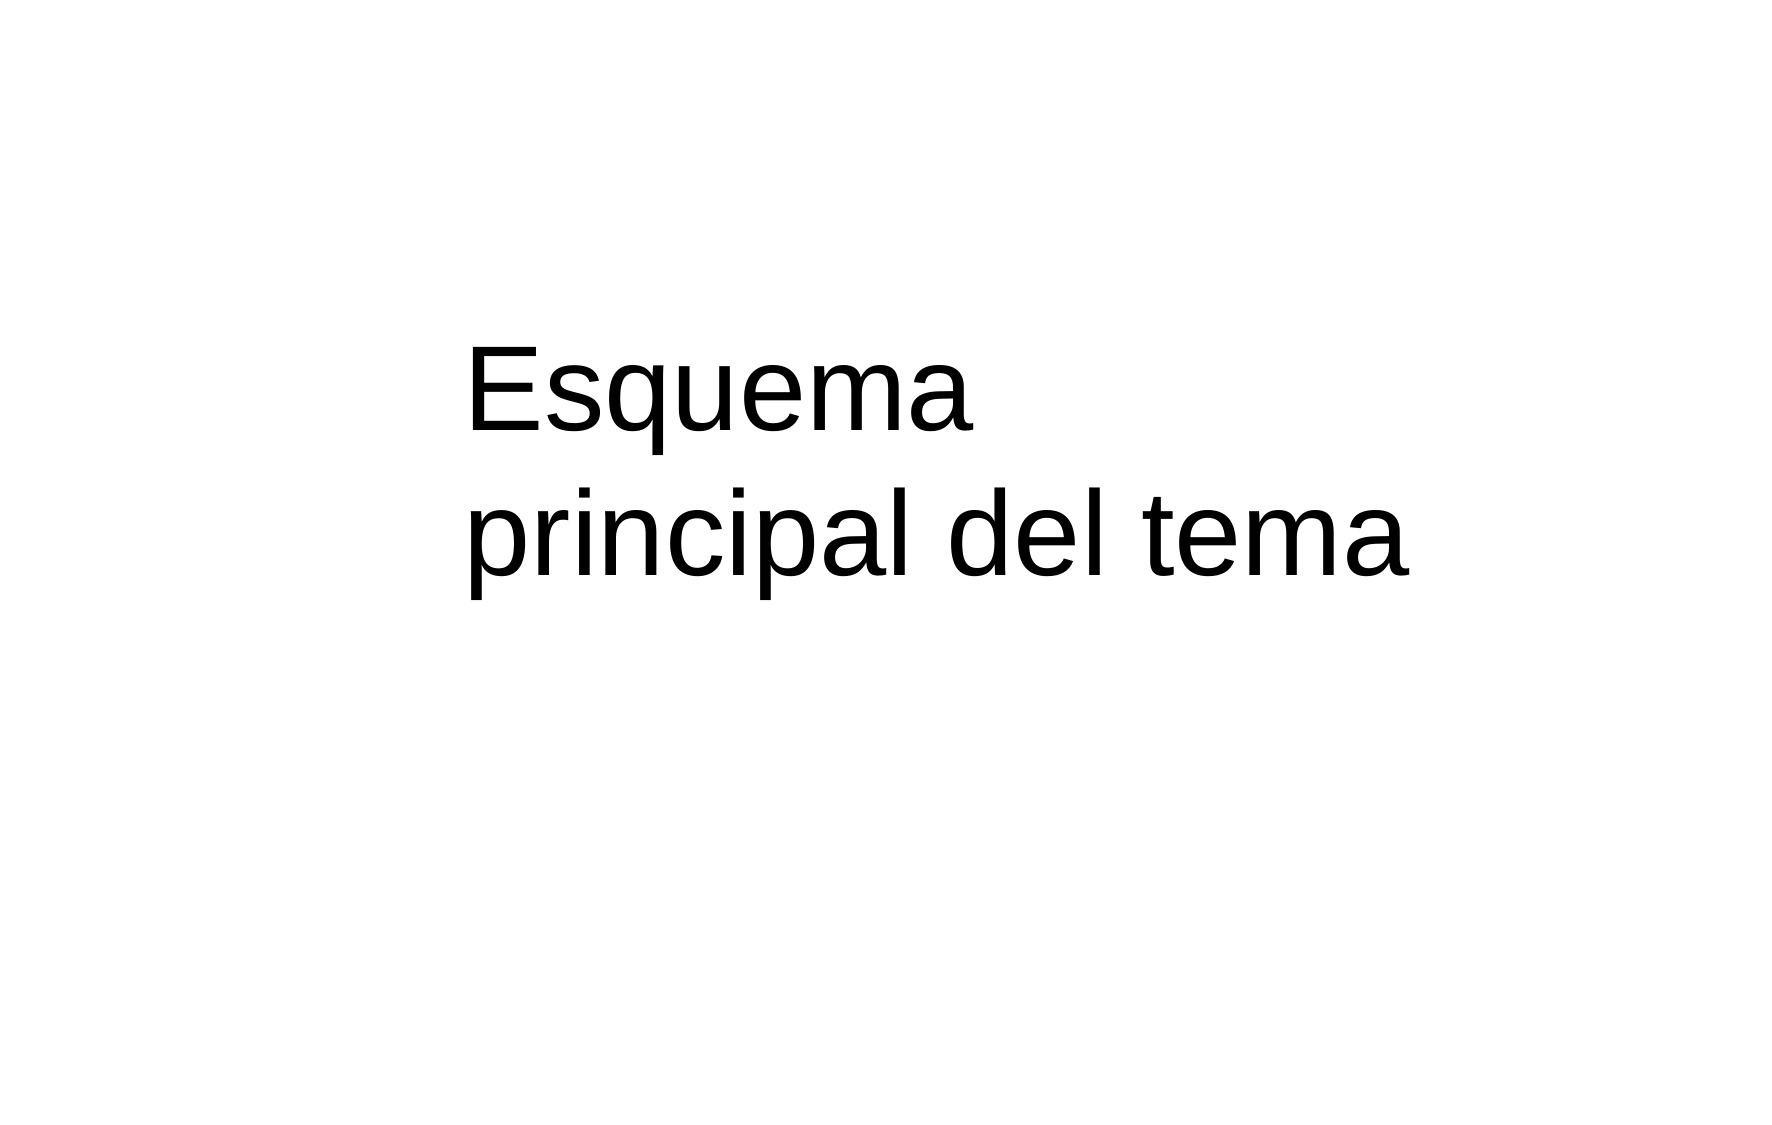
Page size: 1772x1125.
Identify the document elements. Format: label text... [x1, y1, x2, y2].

text_box Esquema principal del tema [448, 302, 1441, 608]
